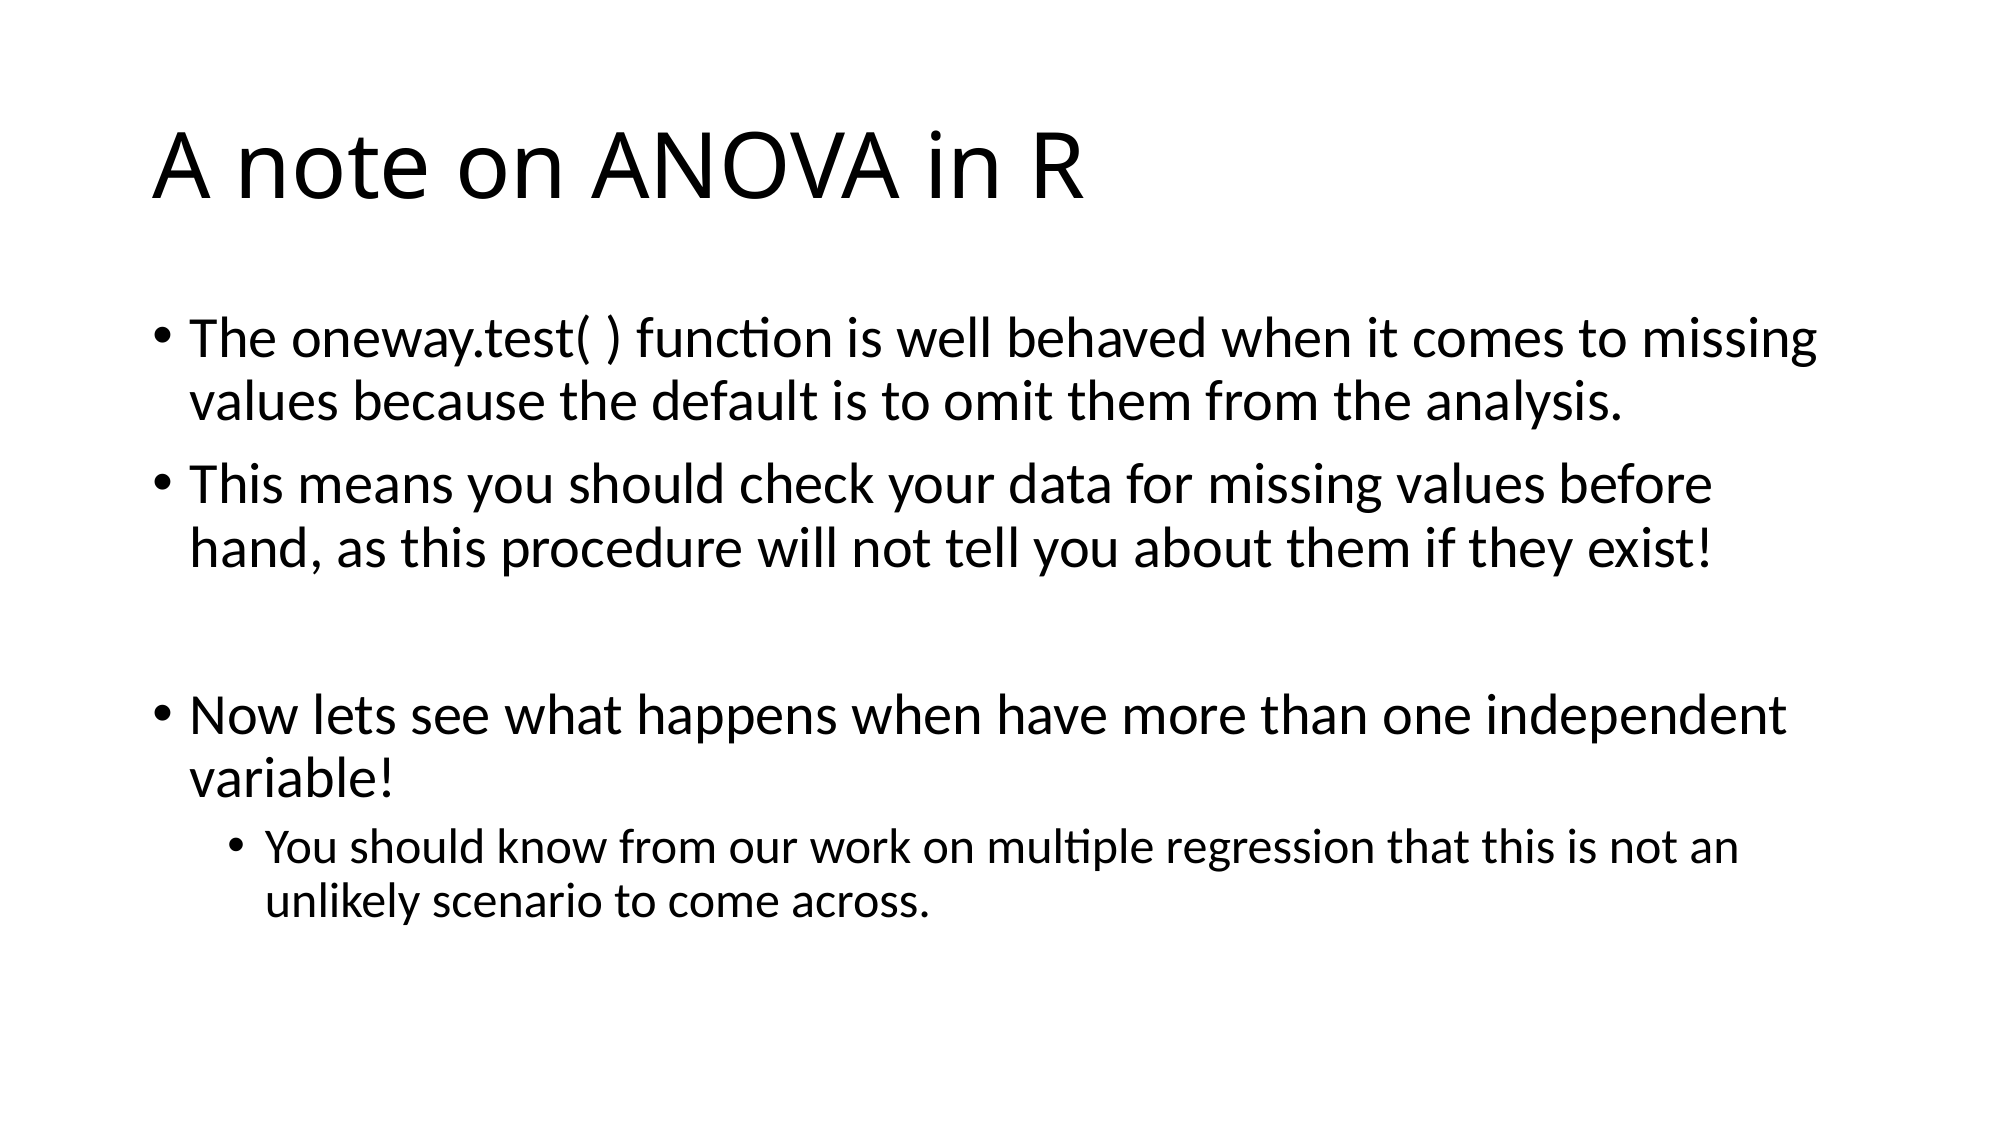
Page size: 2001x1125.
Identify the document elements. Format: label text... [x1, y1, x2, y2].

title A note on ANOVA in R [137, 59, 1863, 278]
list The oneway.test( ) function is well behaved when it comes to missing values because the default is to omit them from the analysis. This means you should check your data for missing values before hand, as this procedure will not tell you about them if they exist! Now lets see what happens when have more than one independent variable! You should know from our work on multiple regression that this is not an unlikely scenario to come across. [137, 299, 1863, 1014]
